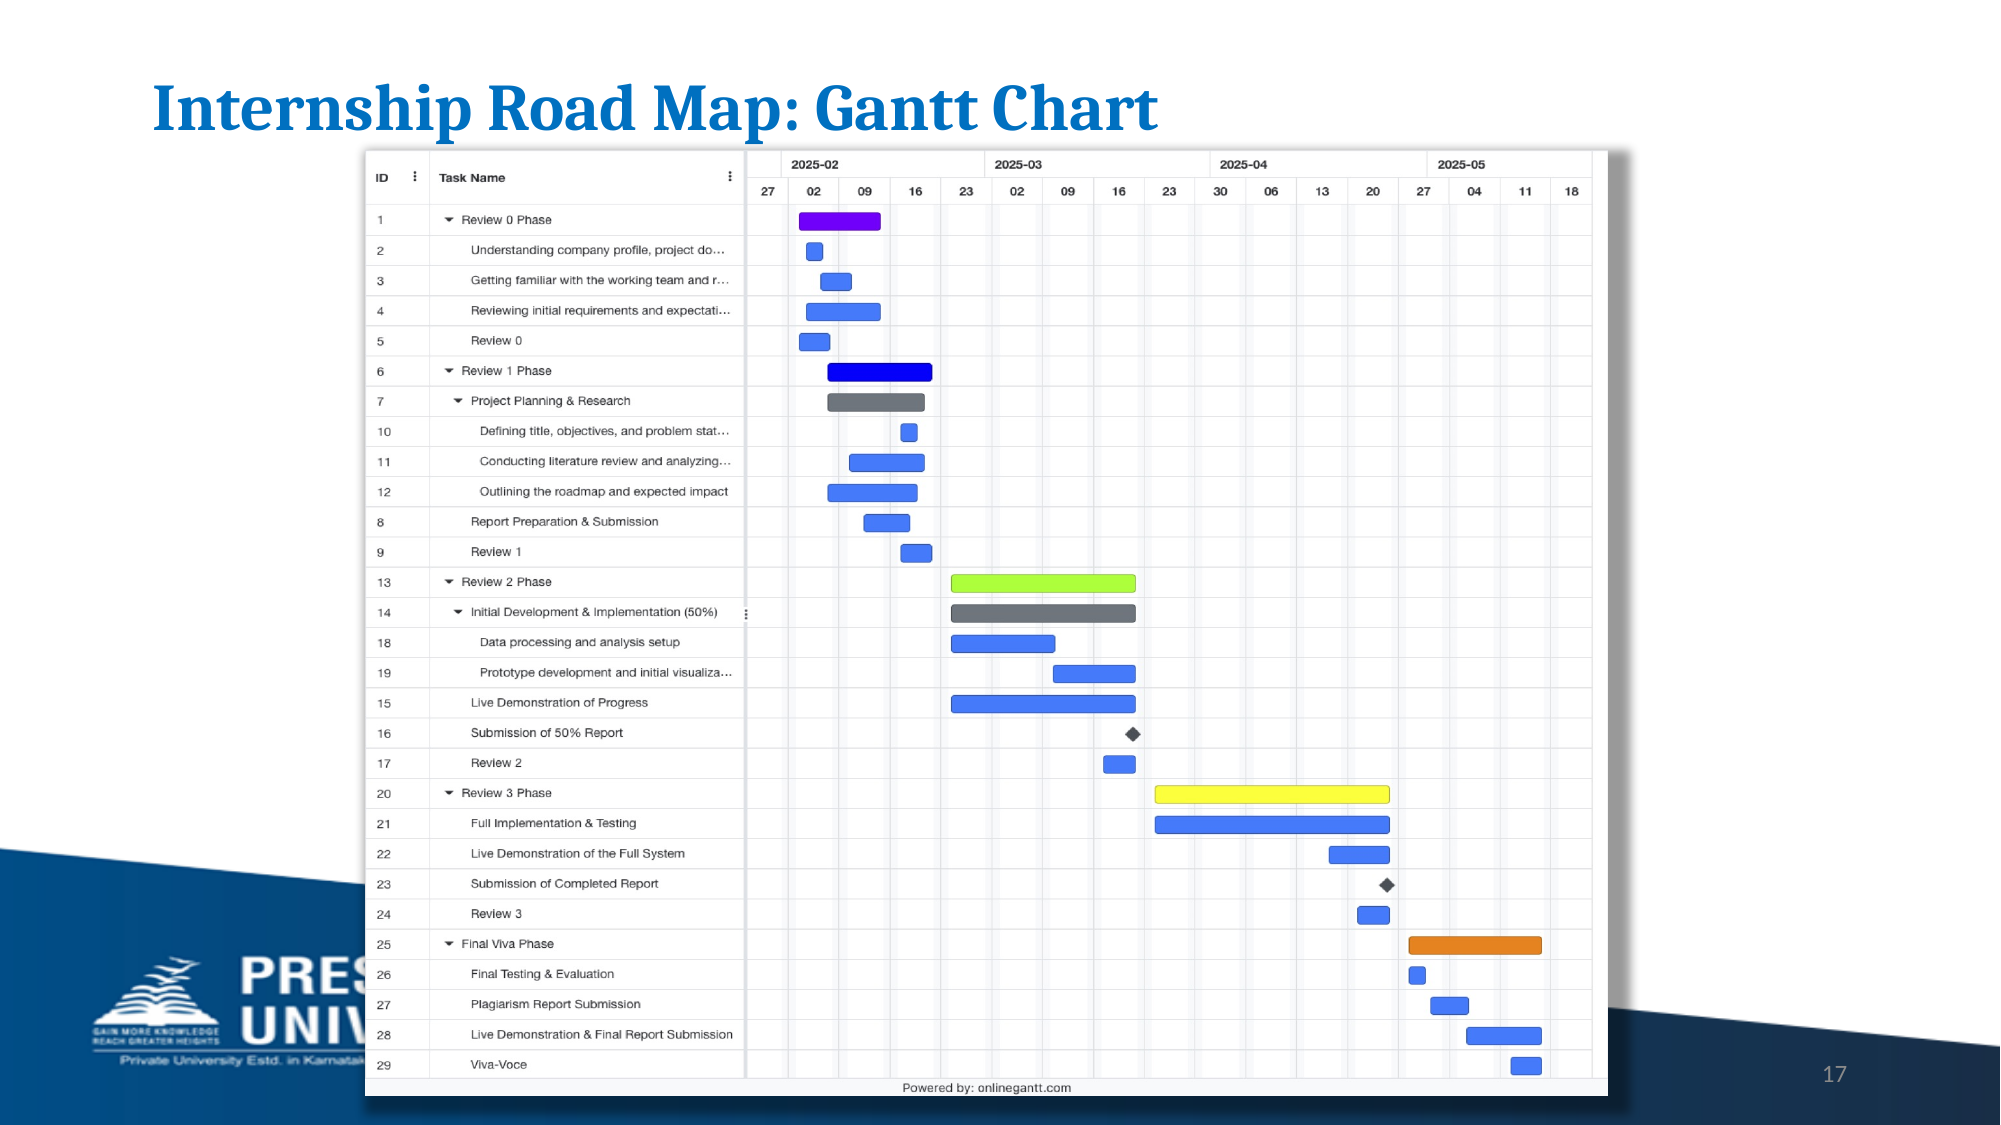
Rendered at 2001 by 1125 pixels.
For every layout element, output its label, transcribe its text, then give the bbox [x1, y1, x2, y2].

slide_number 17 [1638, 1042, 1863, 1103]
picture [0, 845, 2000, 1125]
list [365, 150, 1608, 1096]
title Internship Road Map: Gantt Chart [137, 59, 1863, 158]
